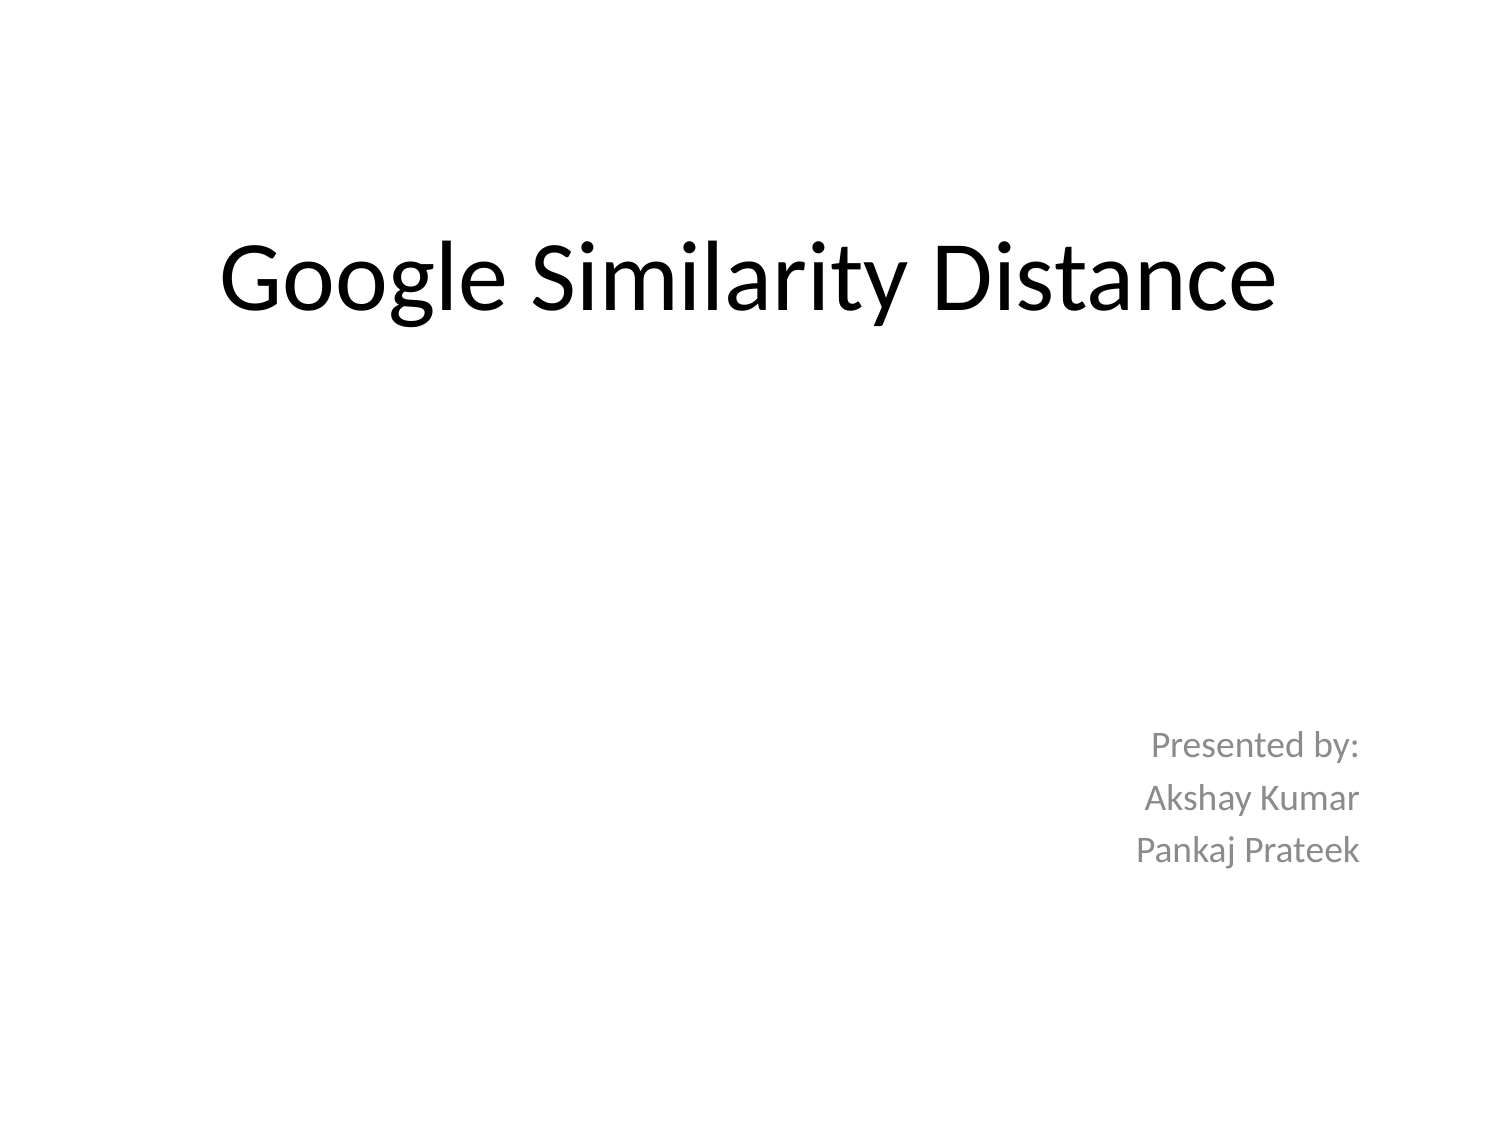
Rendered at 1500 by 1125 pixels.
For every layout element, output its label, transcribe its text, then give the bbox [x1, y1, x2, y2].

title Google Similarity Distance [112, 149, 1388, 392]
subtitle Presented by: Akshay Kumar Pankaj Prateek [225, 712, 1375, 1000]
